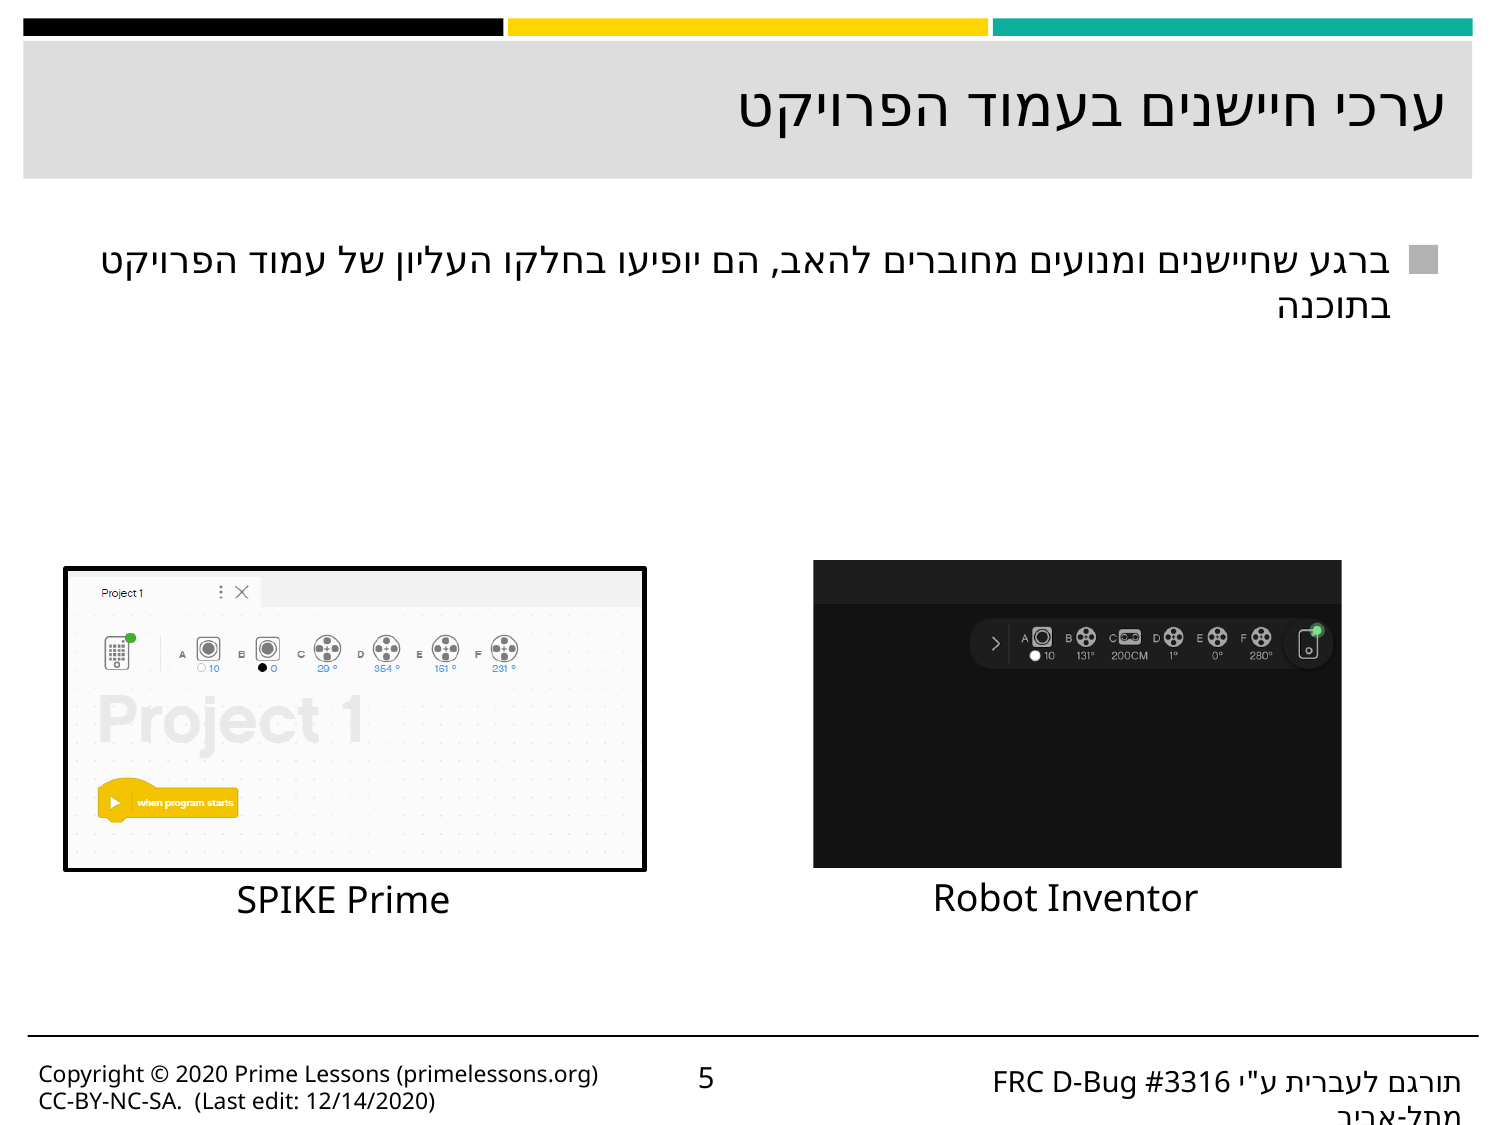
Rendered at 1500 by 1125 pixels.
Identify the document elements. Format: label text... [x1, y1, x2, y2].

picture [813, 560, 1342, 868]
title ערכי חיישנים בעמוד הפרויקט [28, 60, 1464, 148]
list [67, 570, 643, 868]
text_box ברגע שחיישנים ומנועים מחוברים להאב, הם יופיעו בחלקו העליון של עמוד הפרויקט בתוכנה [28, 228, 1458, 341]
text_box Robot Inventor [789, 866, 1342, 927]
text_box SPIKE Prime [67, 875, 620, 929]
footer Copyright © 2020 Prime Lessons (primelessons.org) CC-BY-NC-SA. (Last edit: 12/14/2020) [23, 1051, 622, 1112]
slide_number ‹#› [682, 1051, 810, 1112]
